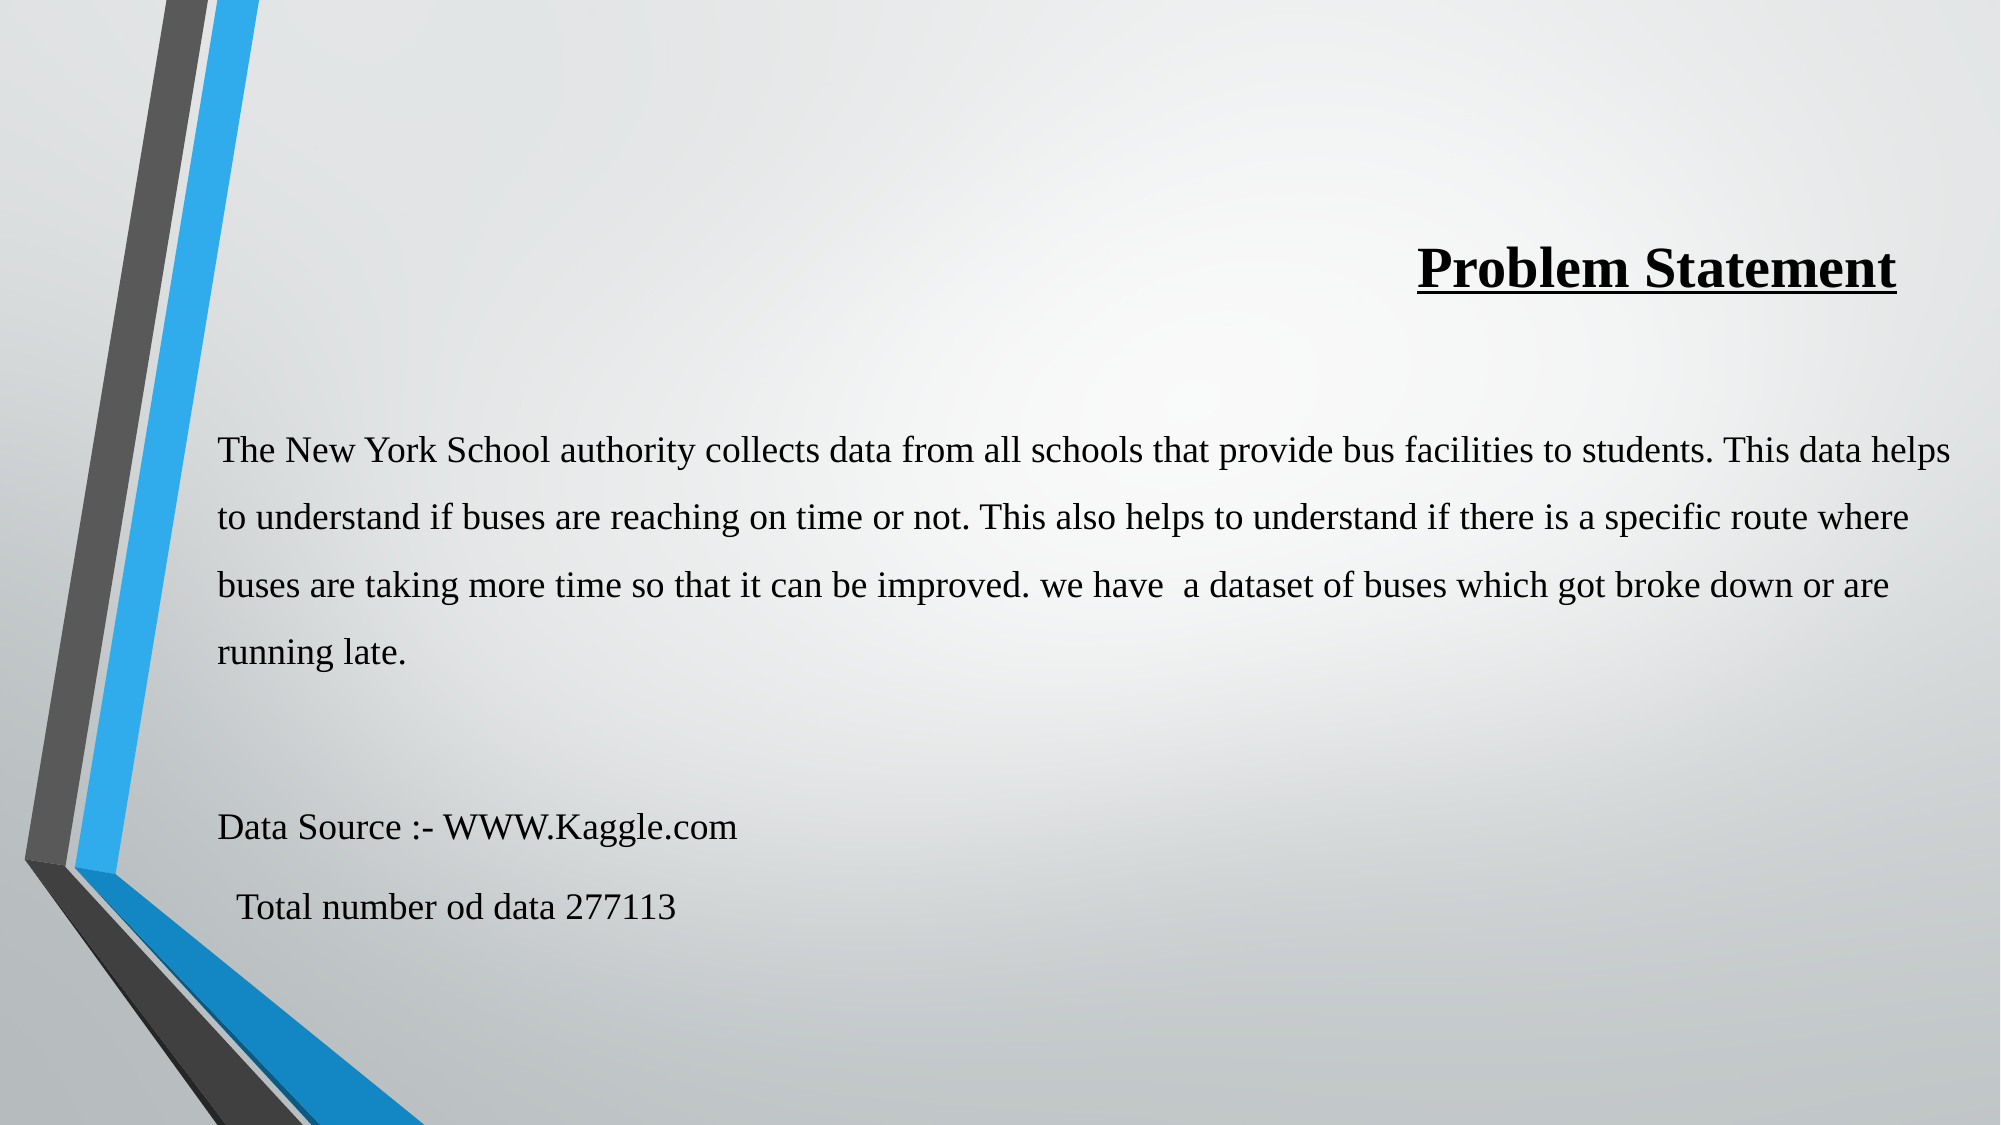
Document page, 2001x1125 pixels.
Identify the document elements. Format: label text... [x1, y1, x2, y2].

list Problem Statement The New York School authority collects data from all schools that provide bus facilities to students. This data helps to understand if buses are reaching on time or not. This also helps to understand if there is a specific route where buses are taking more time so that it can be improved. we have a dataset of buses which got broke down or are running late. Data Source :- WWW.Kaggle.com Total number od data 277113 [202, 88, 1972, 1069]
